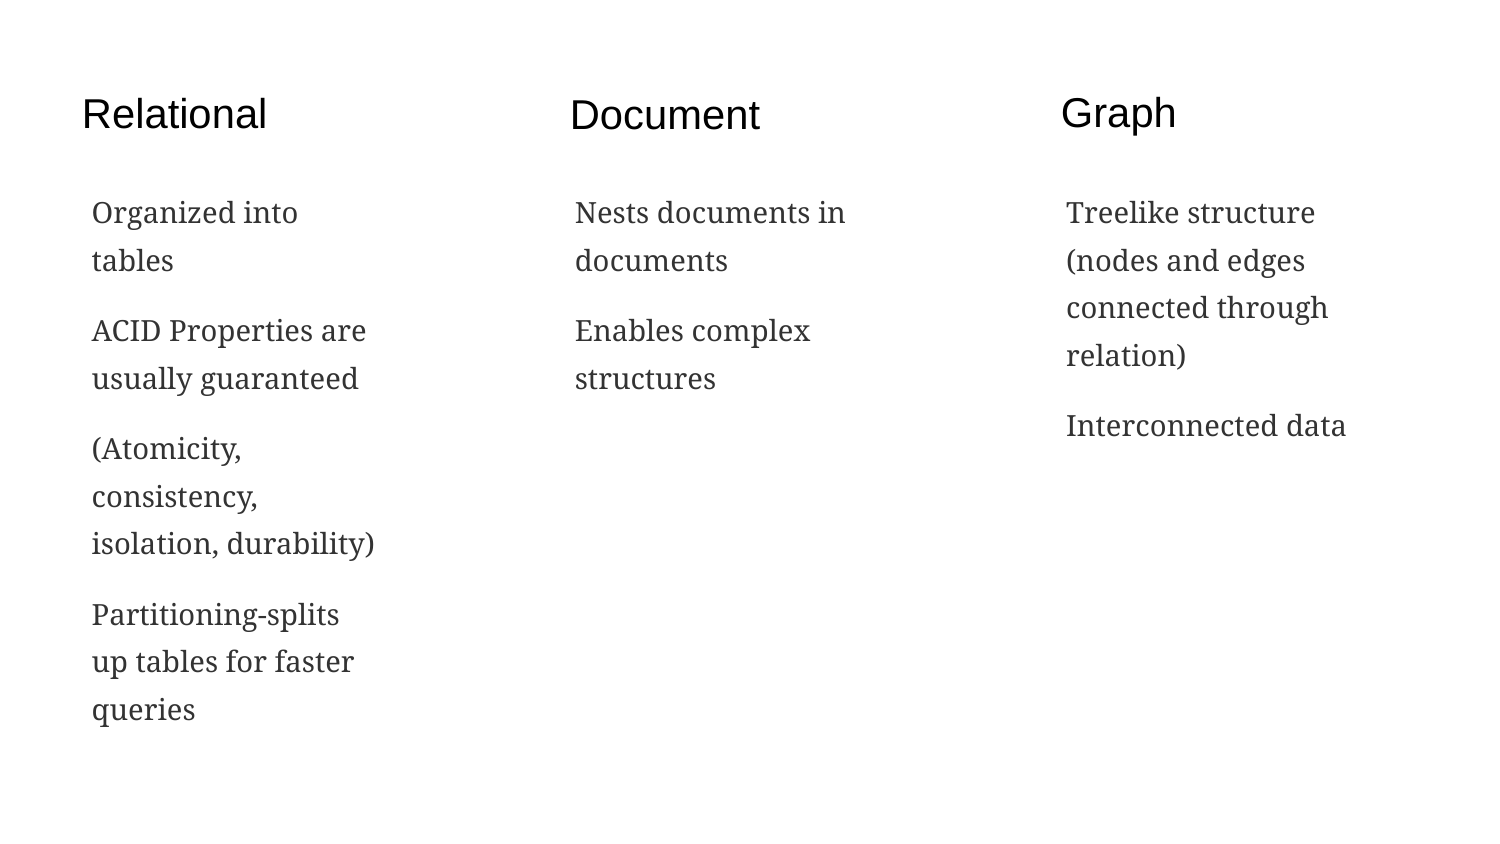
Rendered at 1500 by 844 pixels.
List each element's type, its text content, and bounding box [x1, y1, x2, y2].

title Relational [66, 72, 434, 166]
text_box Nests documents in documents Enables complex structures [534, 166, 925, 728]
list Treelike structure (nodes and edges connected through relation) Interconnected data [1025, 166, 1433, 728]
text_box Document [554, 73, 922, 166]
text_box Graph [1045, 70, 1413, 165]
list Organized into tables ACID Properties are usually guaranteed (Atomicity, consistency, isolation, durability) Partitioning-splits up tables for faster queries [51, 166, 442, 728]
